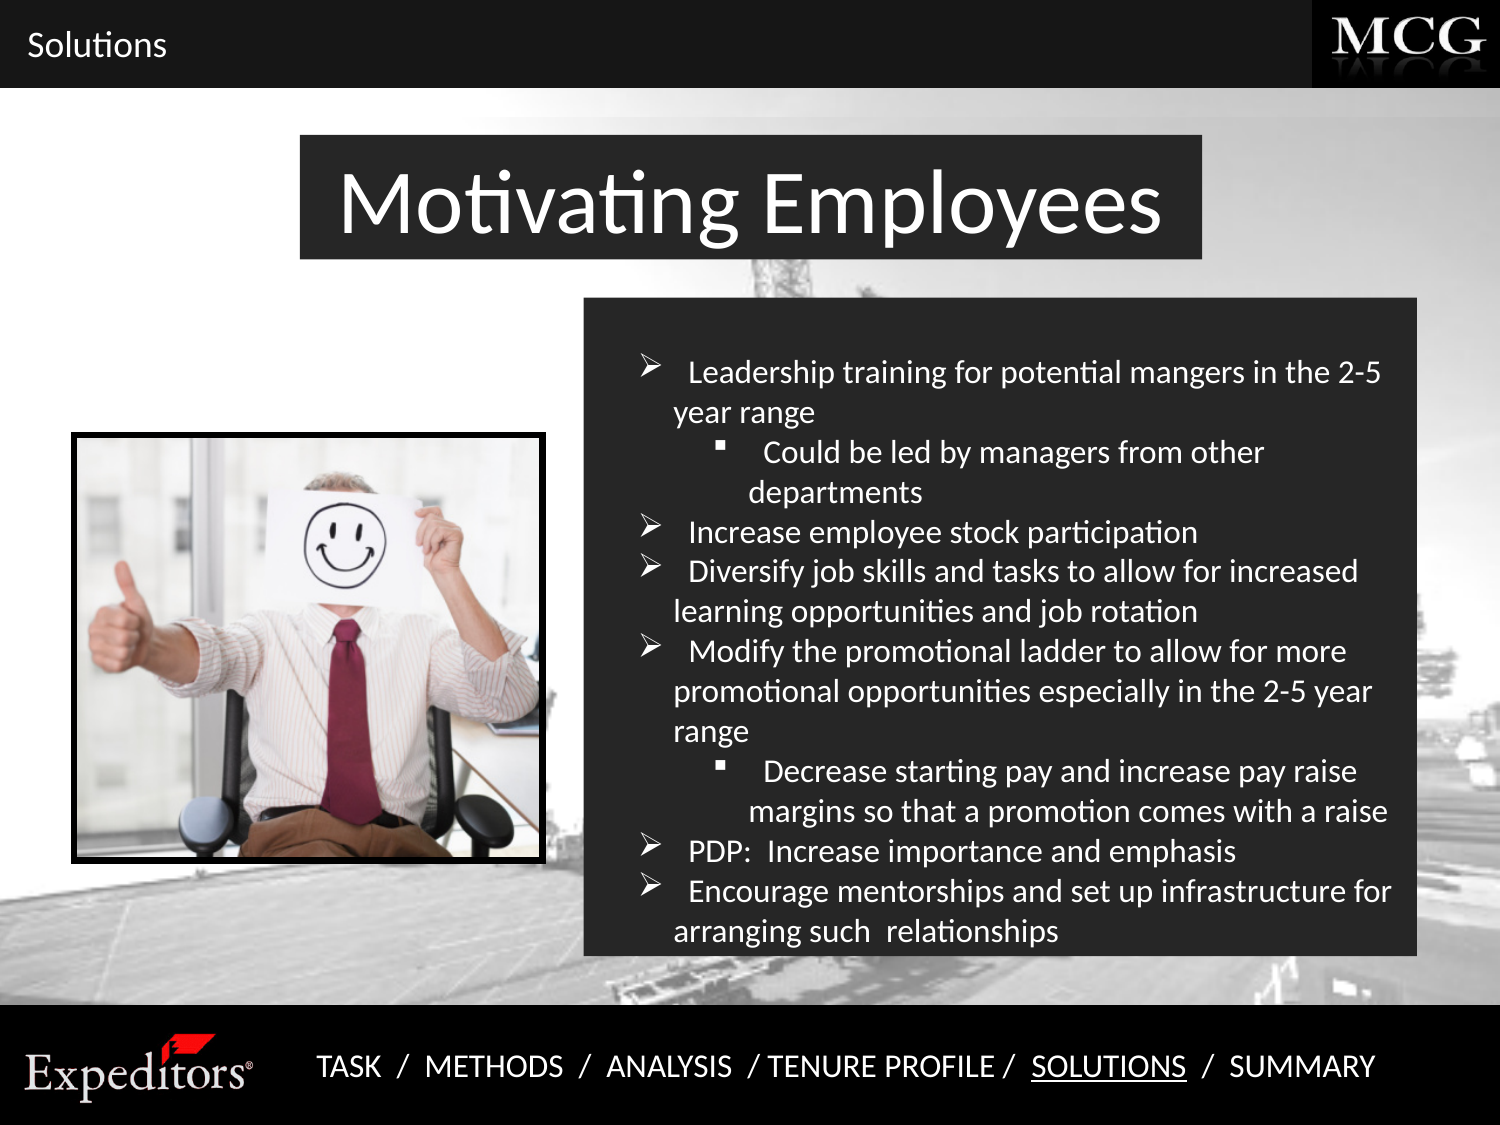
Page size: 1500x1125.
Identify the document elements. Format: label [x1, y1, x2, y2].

text_box [0, 1007, 1500, 1125]
picture [0, 0, 1500, 1007]
text_box [0, 0, 1310, 88]
